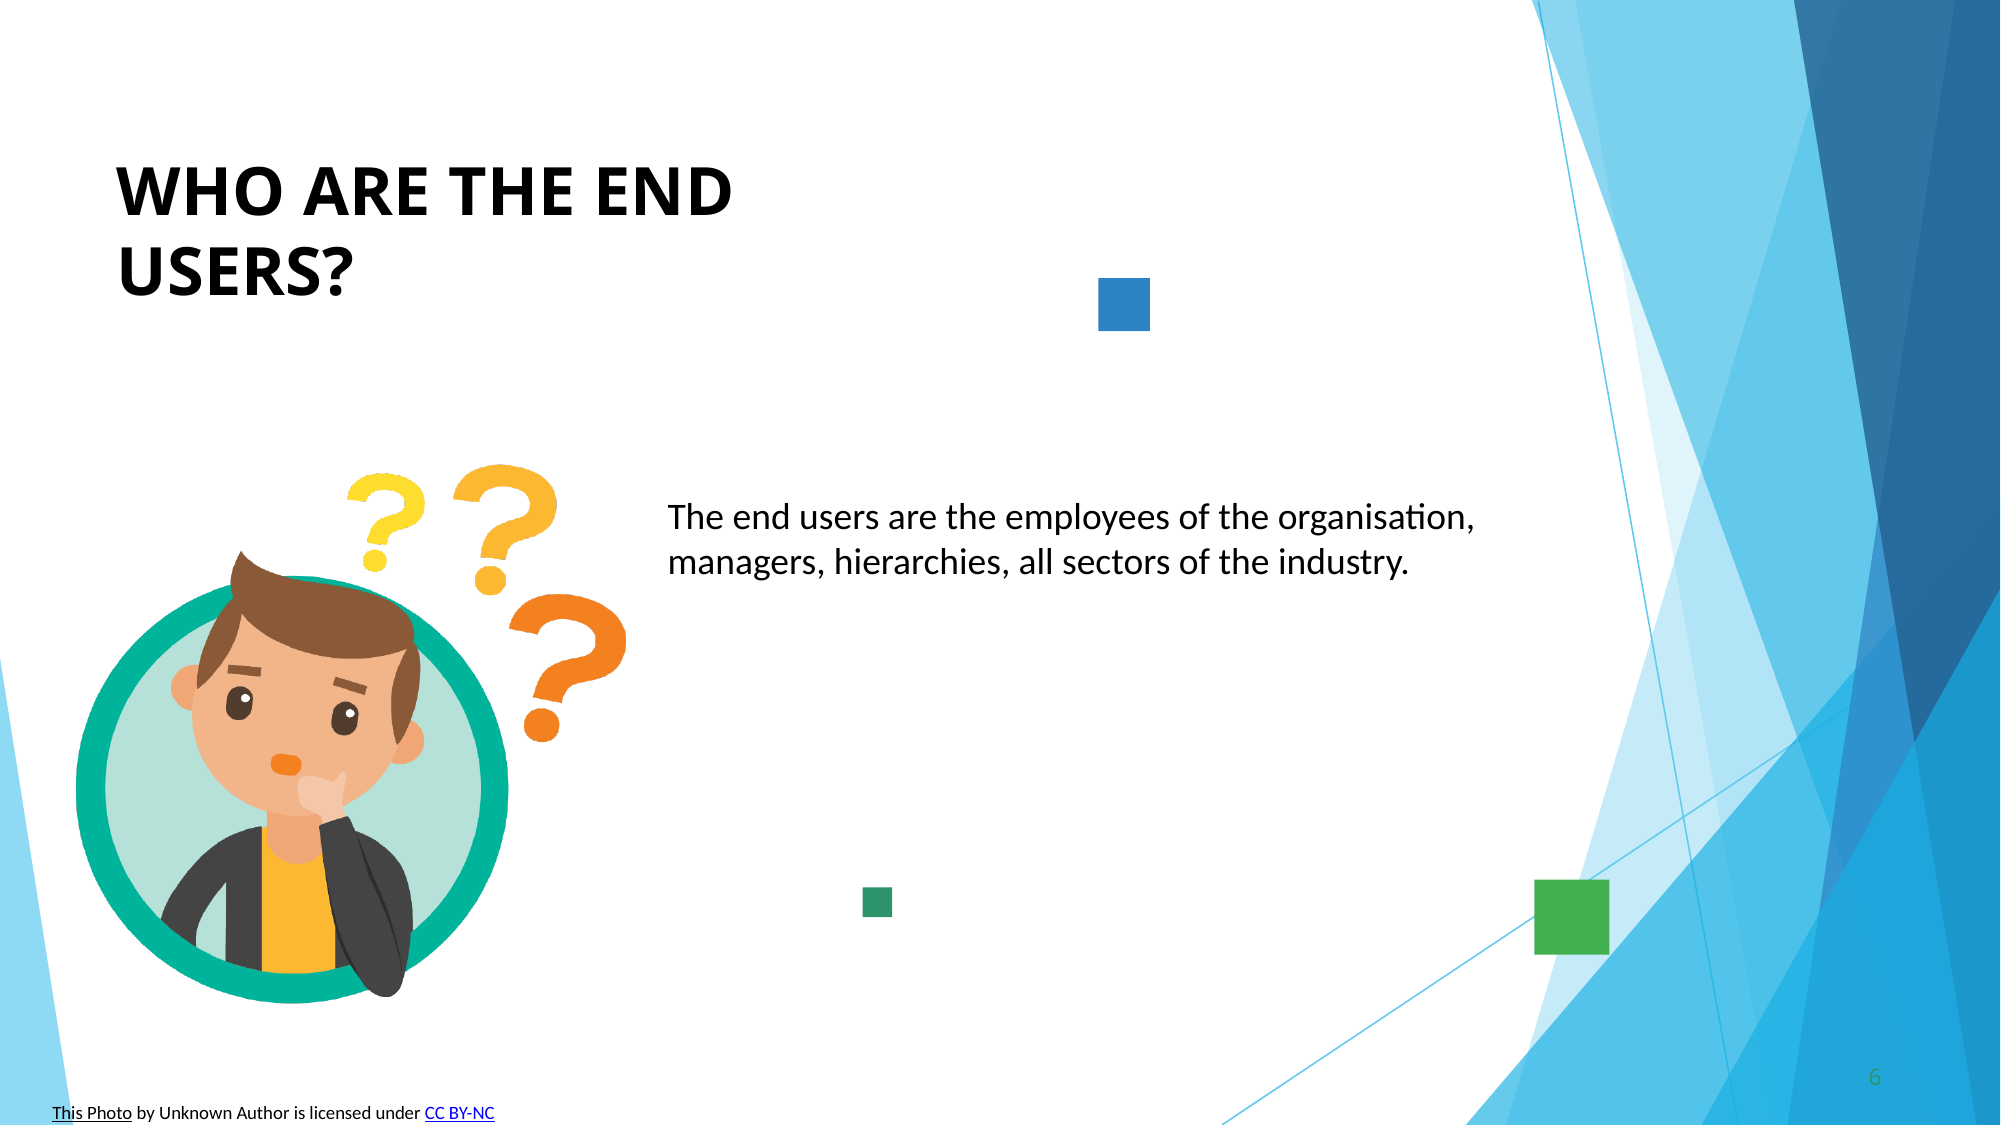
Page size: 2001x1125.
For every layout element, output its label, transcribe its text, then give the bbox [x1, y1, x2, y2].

picture [40, 437, 654, 1093]
slide_number 6 [1862, 1061, 1888, 1125]
text_box [1534, 879, 1610, 955]
text_box This Photo by Unknown Author is licensed under CC BY-NC [37, 1093, 650, 1125]
text_box [1098, 278, 1150, 332]
text_box [862, 887, 893, 918]
title WHO ARE THE END USERS? [114, 146, 938, 337]
text_box The end users are the employees of the organisation, managers, hierarchies, all sectors of the industry. [659, 484, 1555, 590]
